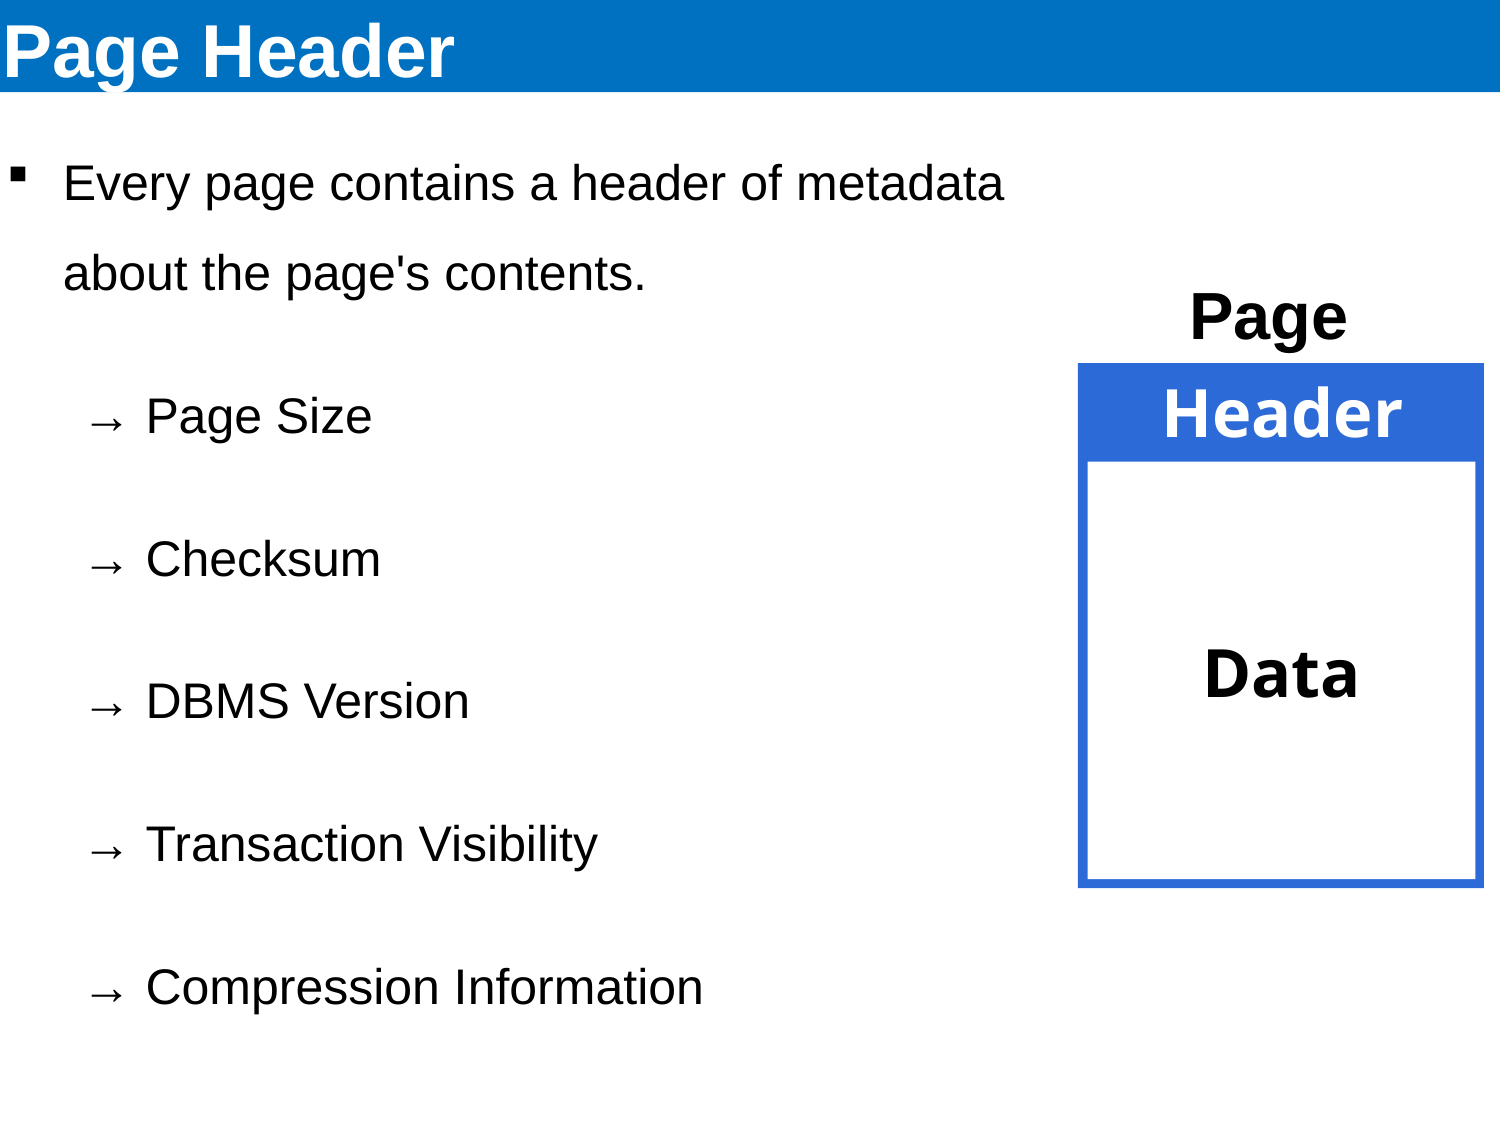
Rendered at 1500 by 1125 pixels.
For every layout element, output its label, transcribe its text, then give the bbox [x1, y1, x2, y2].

text_box Every page contains a header of metadata about the page's contents. → Page Size → Checksum → DBMS Version → Transaction Visibility → Compression Information [4, 112, 1036, 1015]
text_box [1077, 269, 1485, 889]
title Page Header [0, 0, 1500, 93]
